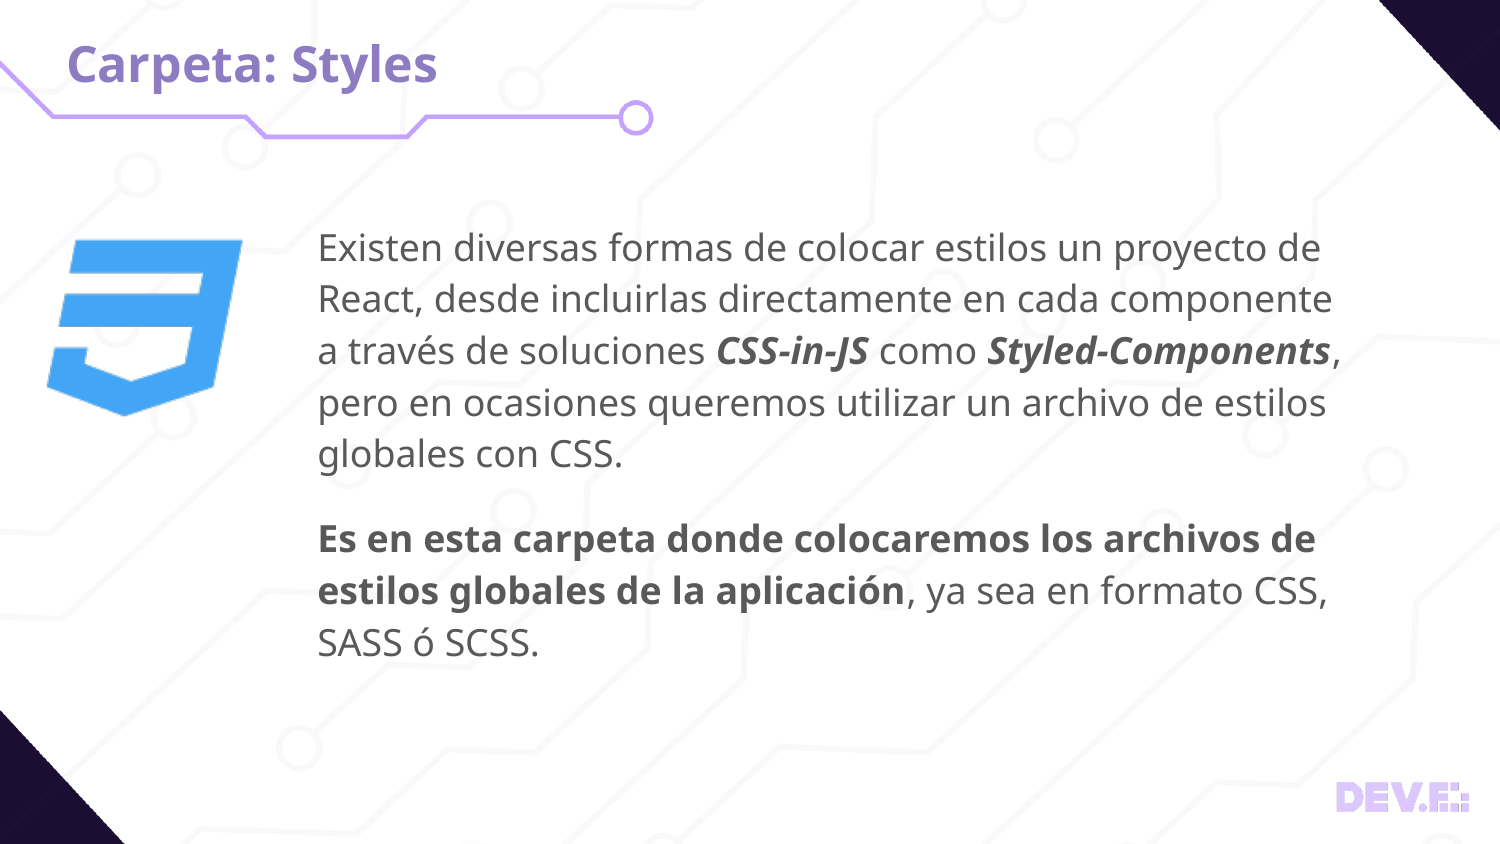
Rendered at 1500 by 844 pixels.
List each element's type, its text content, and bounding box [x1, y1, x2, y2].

list Existen diversas formas de colocar estilos un proyecto de React, desde incluirlas directamente en cada componente a través de soluciones CSS-in-JS como Styled-Components, pero en ocasiones queremos utilizar un archivo de estilos globales con CSS. Es en esta carpeta donde colocaremos los archivos de estilos globales de la aplicación, ya sea en formato CSS, SASS ó SCSS. [302, 201, 1358, 724]
title Carpeta: Styles [51, 17, 1449, 112]
picture [0, 0, 1500, 844]
